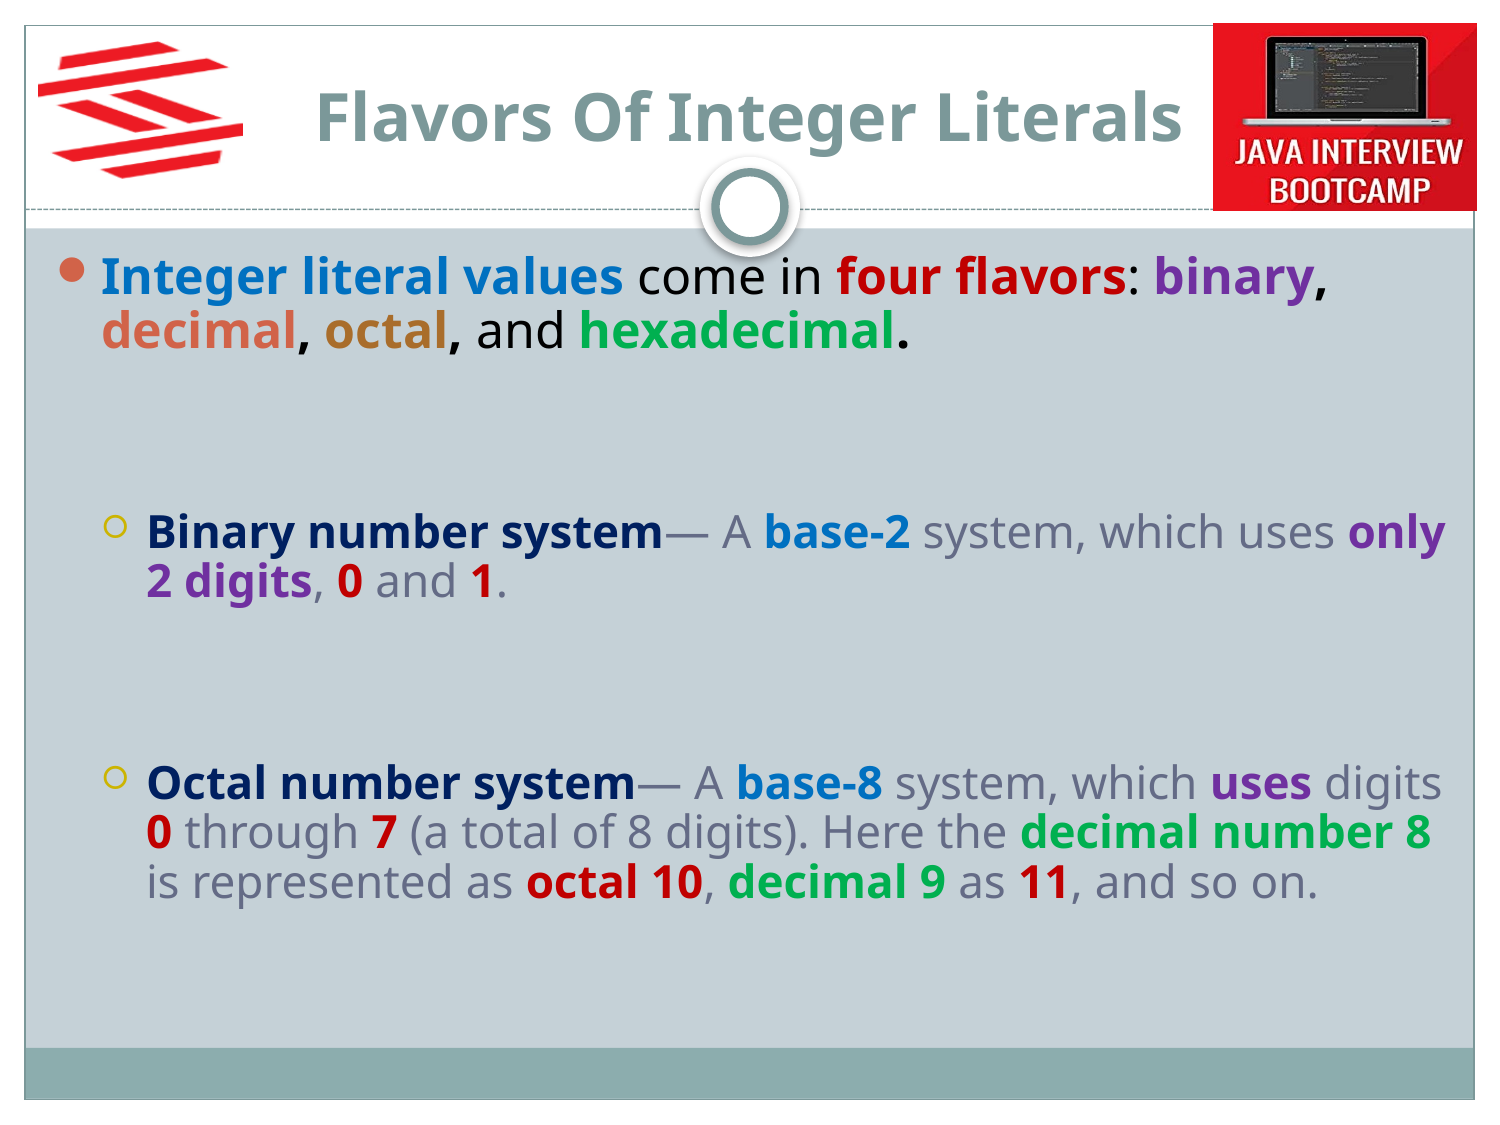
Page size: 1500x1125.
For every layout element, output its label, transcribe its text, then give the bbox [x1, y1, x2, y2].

picture [37, 40, 243, 185]
picture [1213, 23, 1477, 212]
list Integer literal values come in four flavors: binary, decimal, octal, and hexadecimal. Binary number system— A base-2 system, which uses only 2 digits, 0 and 1. Octal number system— A base-8 system, which uses digits 0 through 7 (a total of 8 digits). Here the decimal number 8 is represented as octal 10, decimal 9 as 11, and so on. [41, 243, 1471, 1125]
title Flavors Of Integer Literals [237, 37, 1206, 162]
